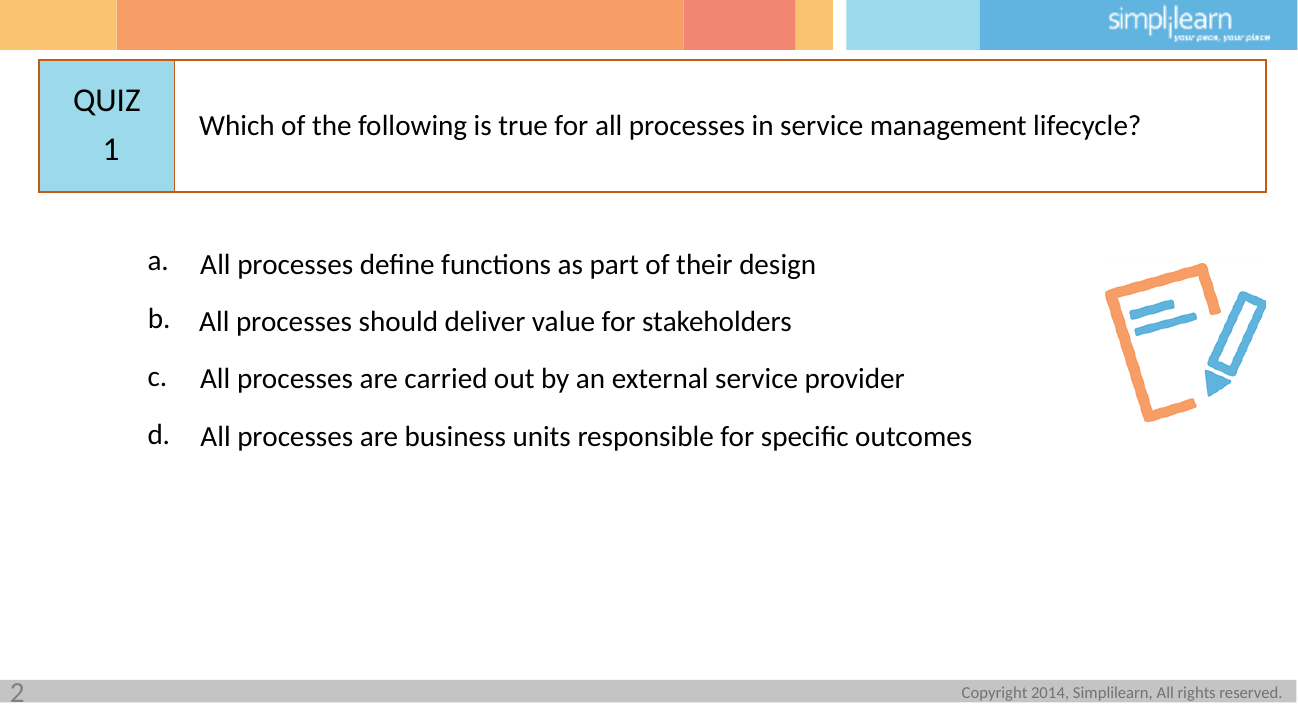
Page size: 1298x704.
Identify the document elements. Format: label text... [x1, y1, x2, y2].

list All processes define functions as part of their design [185, 241, 1084, 288]
list Which of the following is true for all processes in service management lifecycle? [184, 71, 1254, 182]
picture [1107, 0, 1270, 47]
list 1 [64, 128, 158, 171]
list All processes are carried out by an external service provider [185, 356, 1084, 402]
list All processes should deliver value for stakeholders [184, 298, 1084, 344]
list All processes are business units responsible for specific outcomes [185, 413, 1084, 460]
